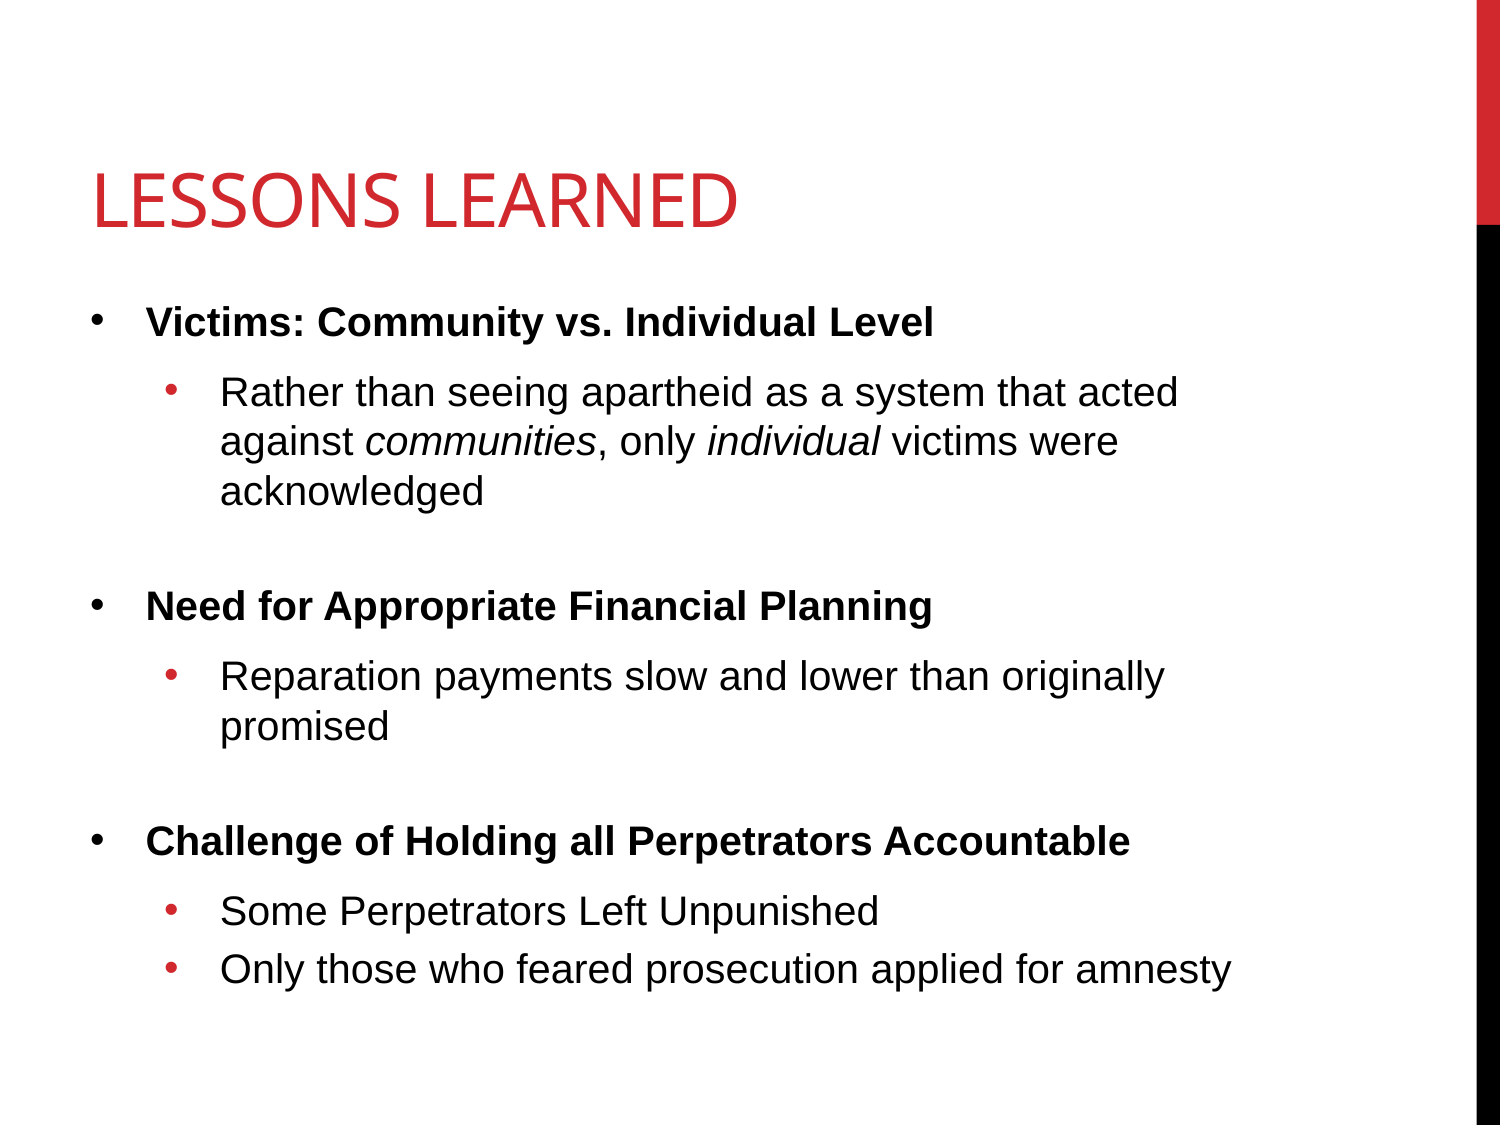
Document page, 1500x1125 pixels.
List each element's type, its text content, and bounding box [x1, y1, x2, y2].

title Lessons Learned [75, 25, 1025, 250]
list Victims: Community vs. Individual Level Rather than seeing apartheid as a system that acted against communities, only individual victims were acknowledged Need for Appropriate Financial Planning Reparation payments slow and lower than originally promised Challenge of Holding all Perpetrators Accountable Some Perpetrators Left Unpunished Only those who feared prosecution applied for amnesty [75, 287, 1325, 1005]
